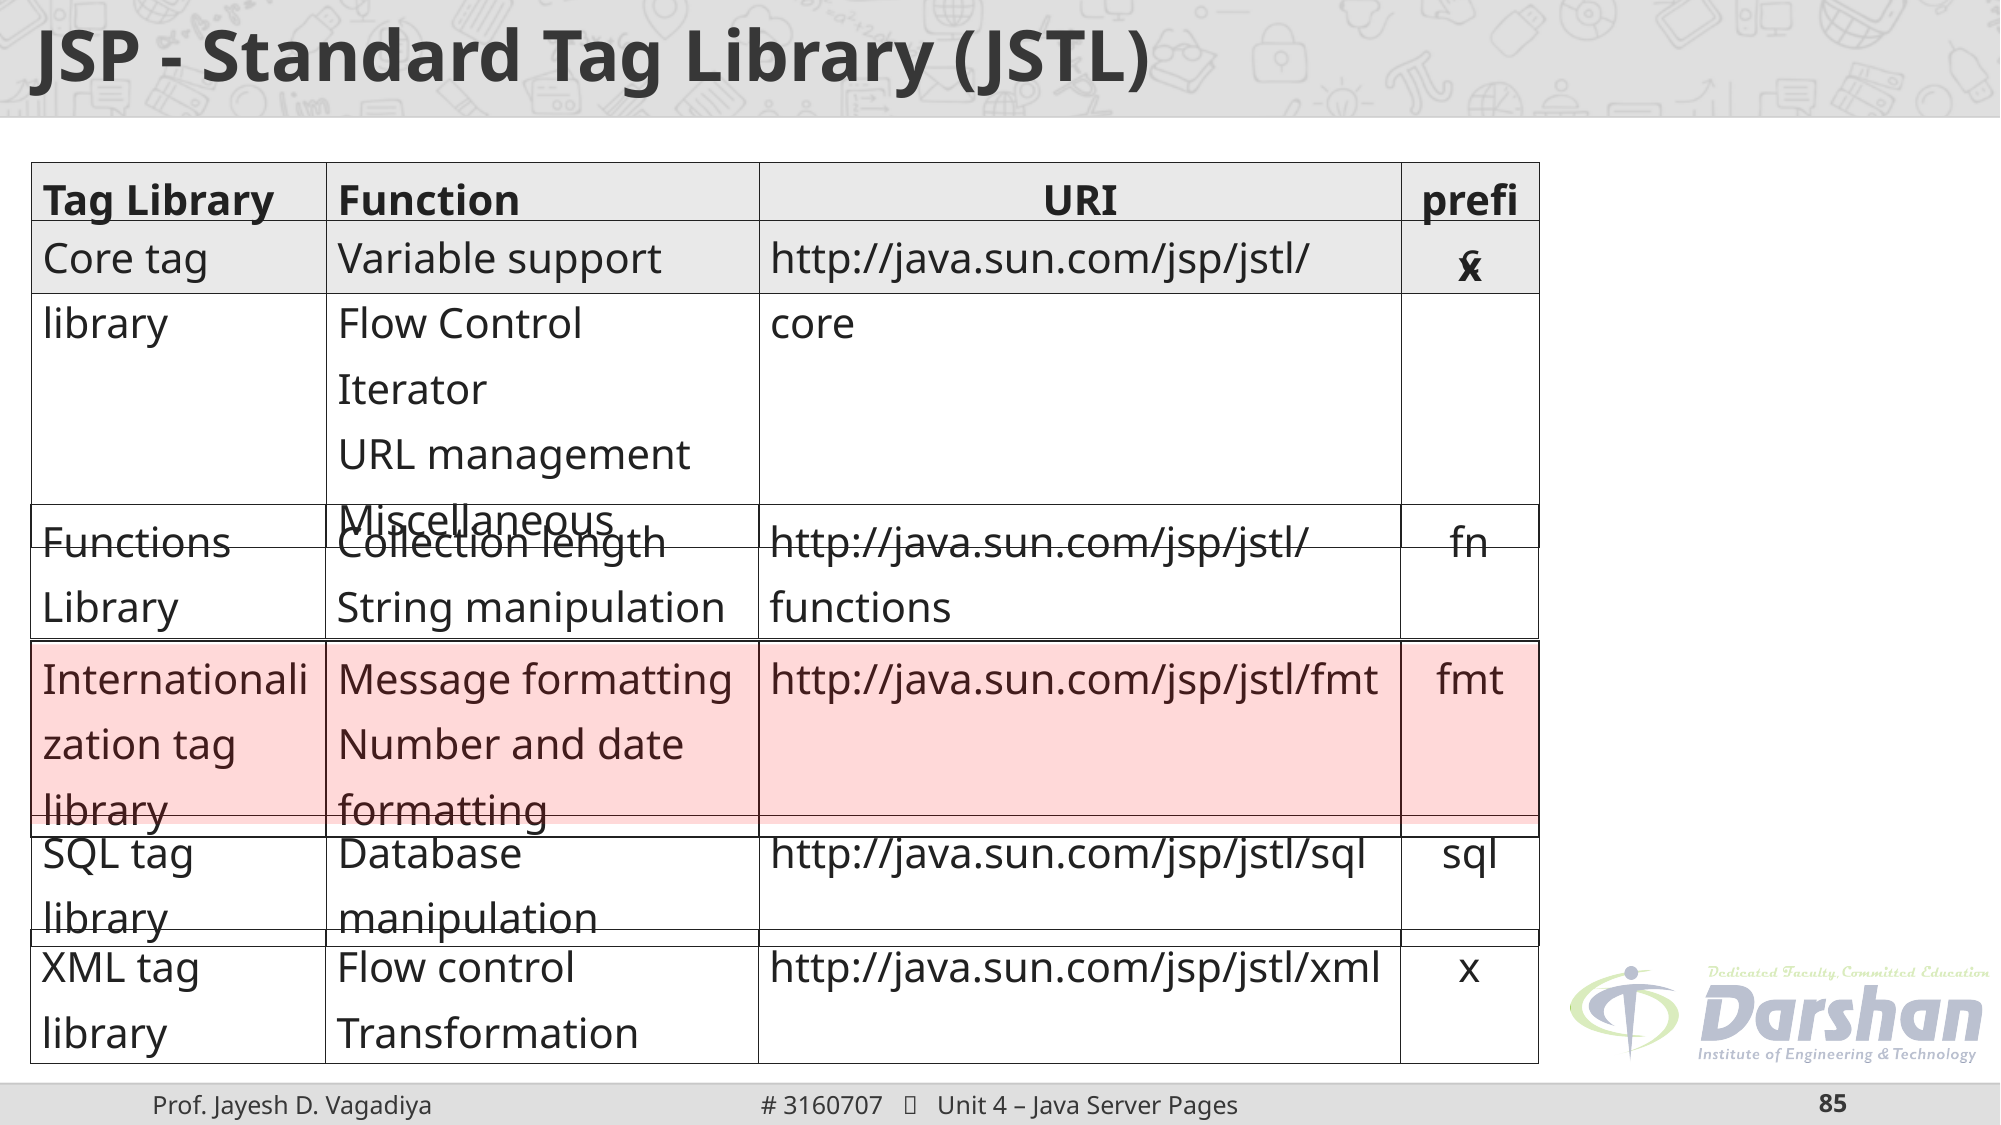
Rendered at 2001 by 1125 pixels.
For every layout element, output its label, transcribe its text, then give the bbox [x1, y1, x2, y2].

table_header http://java.sun.com/jsp/jstl/xml [759, 947, 1400, 1063]
table_header sql [1402, 825, 1539, 946]
table_header XML tag library [31, 947, 325, 1063]
table_header prefix [1402, 163, 1539, 220]
table_header SQL tag library [32, 825, 326, 946]
table_header Core tag library [32, 221, 326, 504]
table_header Collection length String manipulation [326, 505, 758, 638]
table_header Flow control Transformation [326, 947, 758, 1063]
table_header Tag Library [32, 163, 326, 220]
table_header http://java.sun.com/jsp/jstl/sql [760, 825, 1401, 946]
table_header Database manipulation [327, 825, 759, 946]
table_header Map containing header names to corresponding array of string values. [1570, 966, 1990, 1063]
table_header http://java.sun.com/jsp/jstl/functions [759, 505, 1400, 638]
table_header Variable support Flow Control Iterator URL management Miscellaneous [327, 221, 759, 504]
table_header fn [1401, 505, 1538, 638]
table_header Function [327, 163, 759, 220]
table_header http://java.sun.com/jsp/jstl/core [760, 221, 1401, 504]
table_header URI [760, 163, 1401, 220]
table_header x [1401, 947, 1538, 1063]
table_header c [1402, 221, 1539, 504]
title JSP - Standard Tag Library (JSTL) [0, 0, 2000, 117]
table_header Functions Library [31, 505, 325, 638]
text_box [29, 643, 1539, 825]
